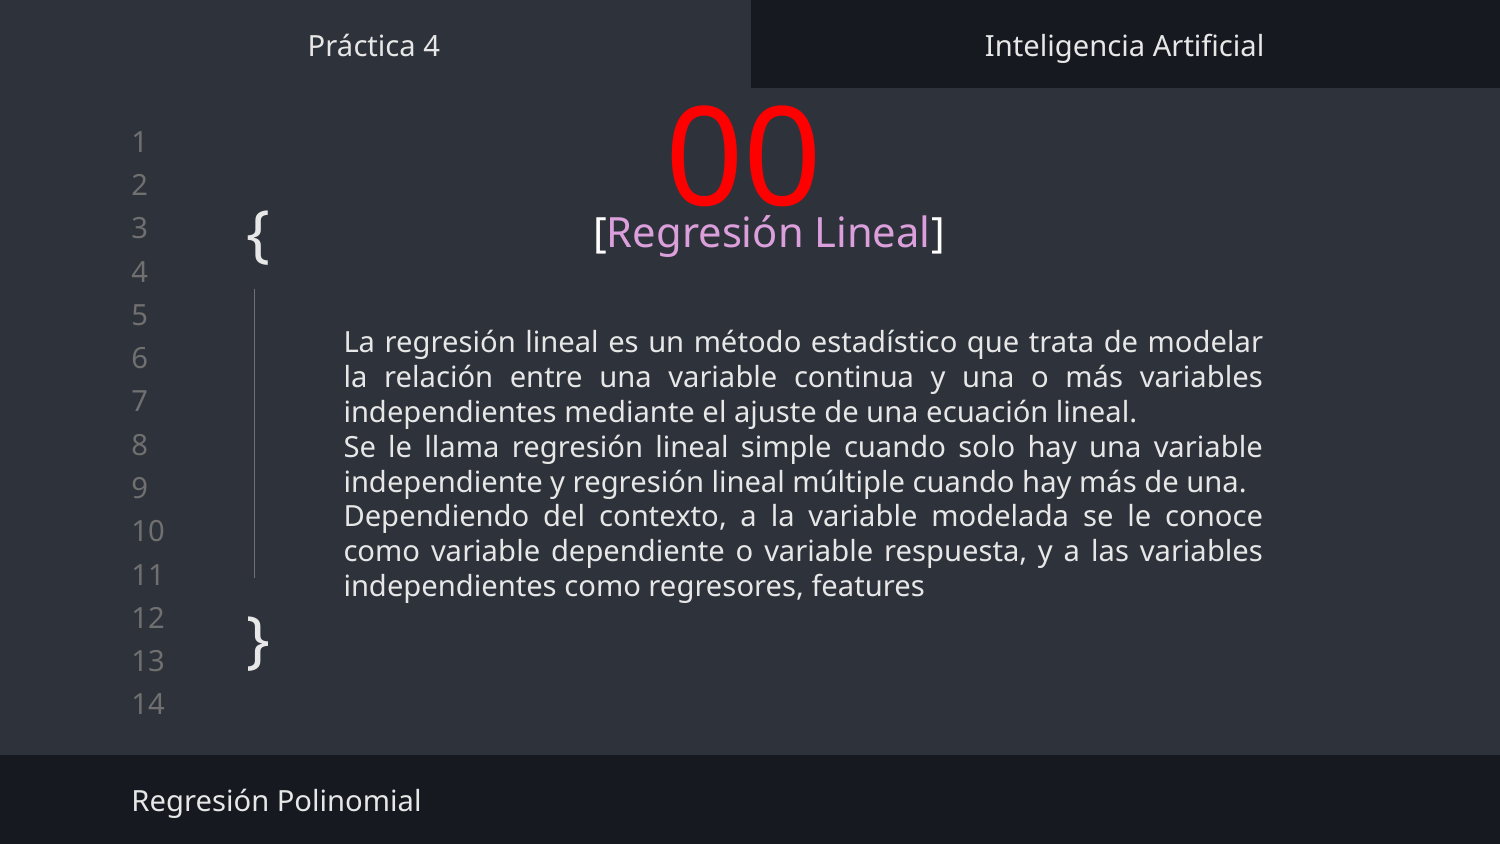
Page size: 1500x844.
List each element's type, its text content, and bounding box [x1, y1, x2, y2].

text_box La regresión lineal es un método estadístico que trata de modelar la relación entre una variable continua y una o más variables independientes mediante el ajuste de una ecuación lineal. Se le llama regresión lineal simple cuando solo hay una variable independiente y regresión lineal múltiple cuando hay más de una. Dependiendo del contexto, a la variable modelada se le conoce como variable dependiente o variable respuesta, y a las variables independientes como regresores, features [328, 433, 1279, 493]
text_box 00 [650, 107, 1500, 193]
subtitle Práctica 4 [0, 15, 749, 74]
subtitle Regresión Polinomial [116, 770, 915, 829]
title { [231, 187, 1182, 273]
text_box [231, 288, 316, 690]
subtitle [Regresión Lineal] [578, 193, 1500, 269]
subtitle Inteligencia Artificial [750, 15, 1500, 74]
